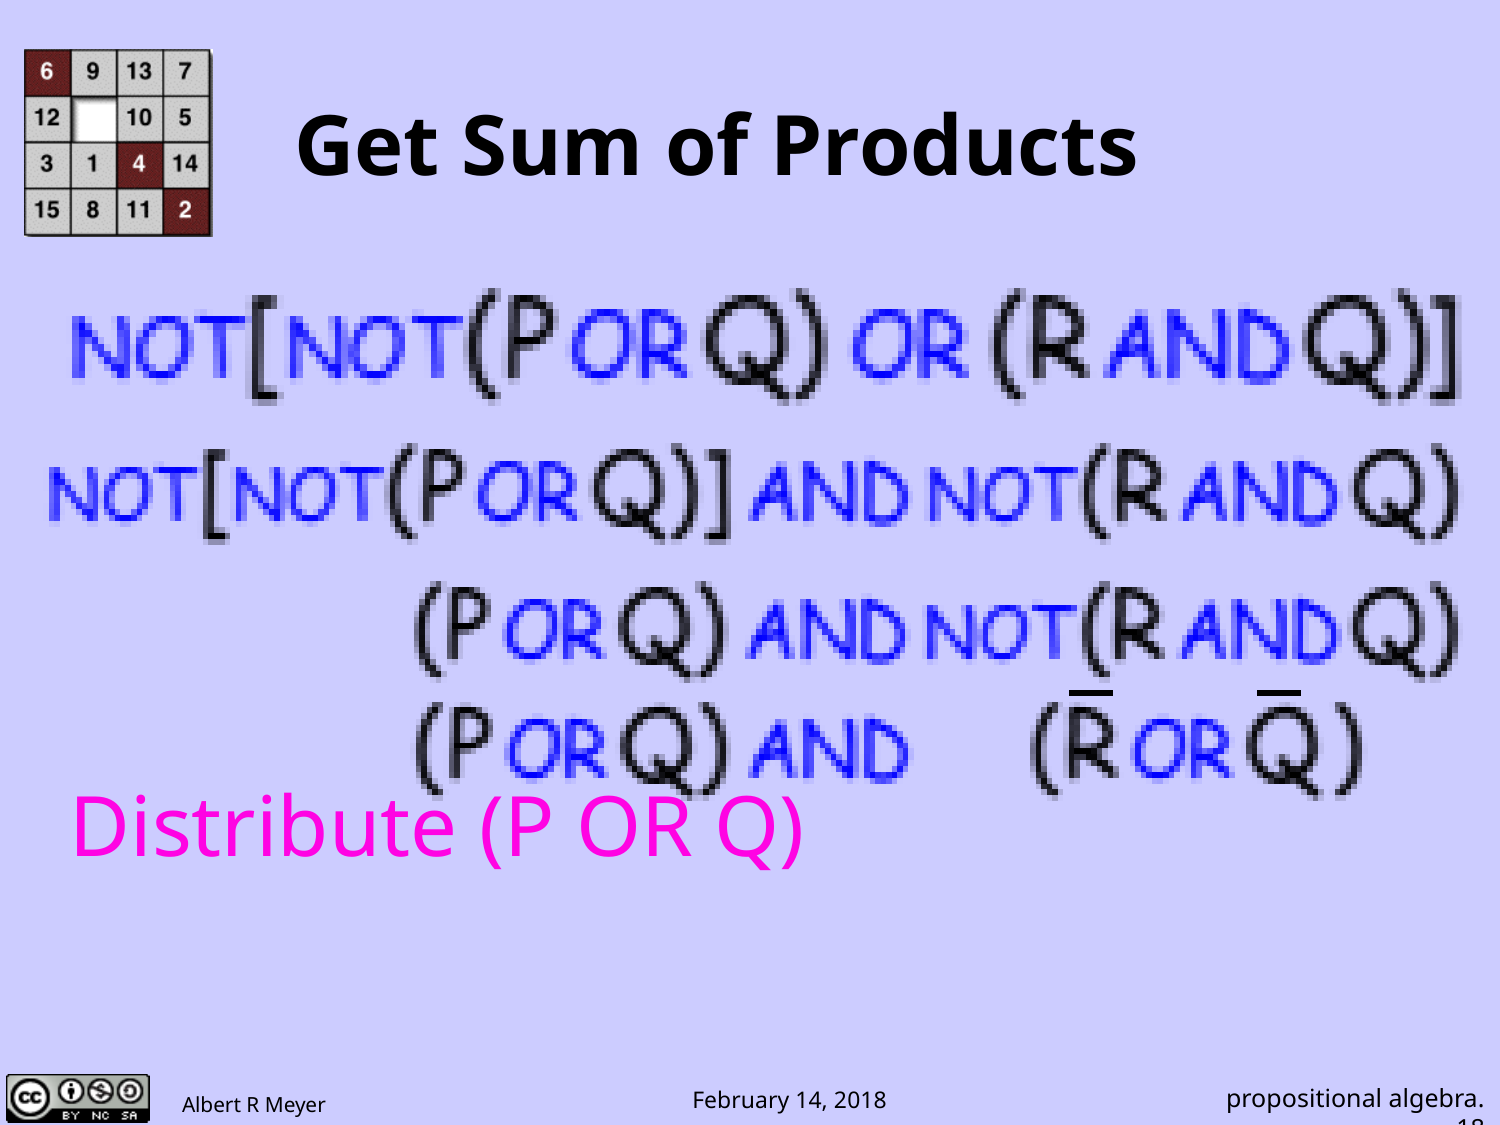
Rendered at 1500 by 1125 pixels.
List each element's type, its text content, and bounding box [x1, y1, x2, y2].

text_box Distribute (P OR Q) [55, 765, 821, 881]
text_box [60, 268, 1462, 422]
picture [6, 1074, 150, 1123]
picture [24, 49, 213, 237]
slide_number propositional algebra.18 [1202, 1074, 1500, 1121]
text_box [404, 667, 1375, 814]
title Get Sum of Products [278, 59, 1394, 225]
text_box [37, 425, 1482, 558]
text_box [403, 564, 1476, 697]
